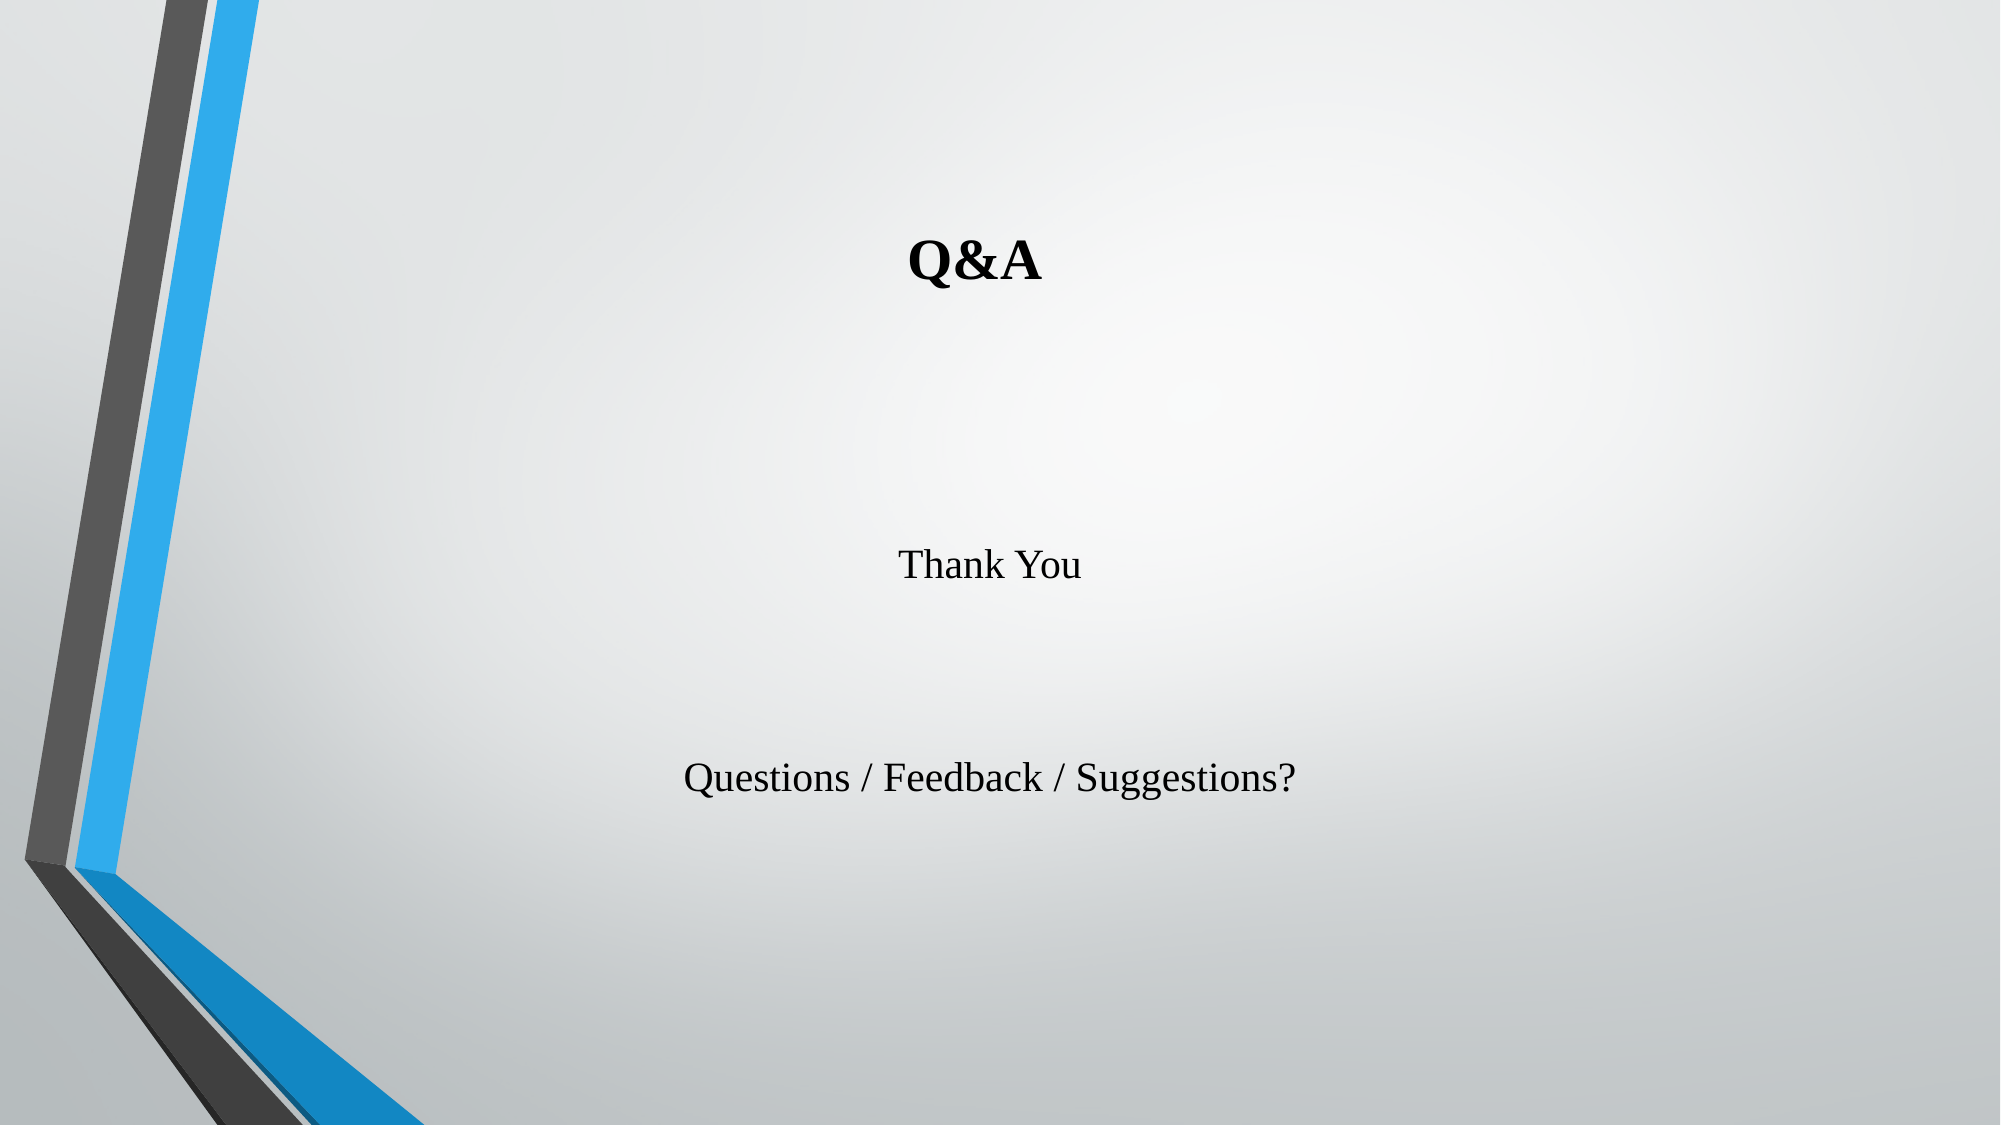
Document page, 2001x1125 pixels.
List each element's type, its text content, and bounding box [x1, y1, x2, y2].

title Q&A [243, 112, 1707, 400]
list Thank You Questions / Feedback / Suggestions? [258, 529, 1722, 818]
